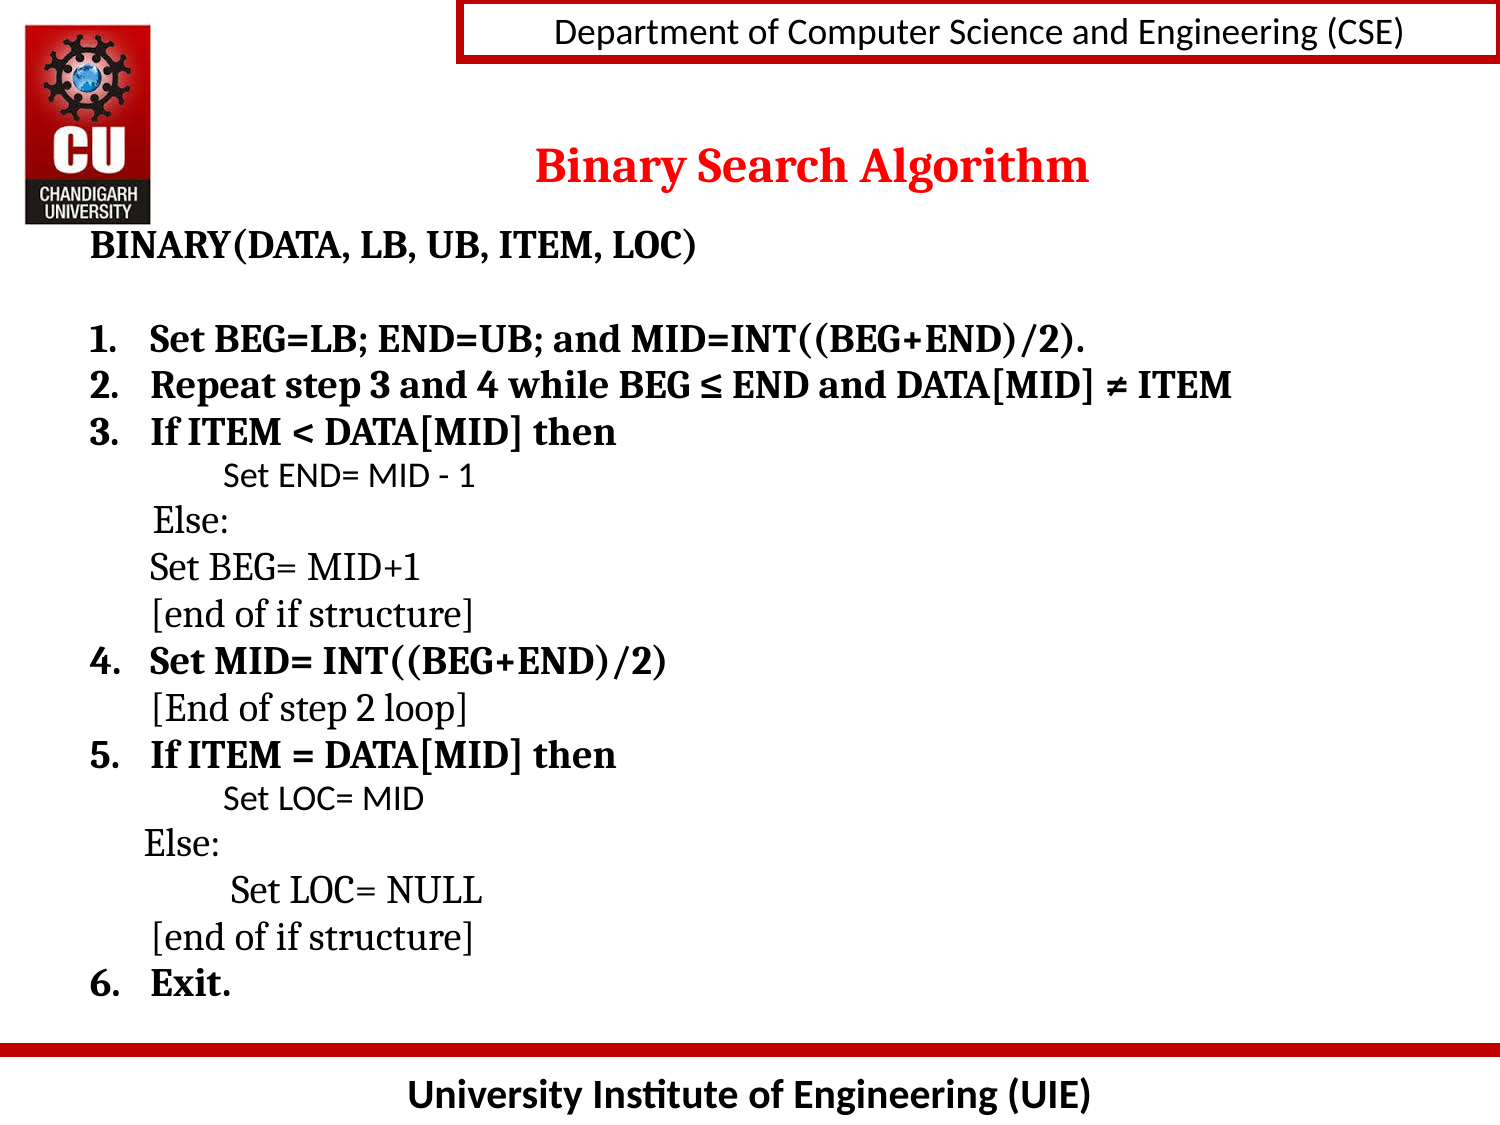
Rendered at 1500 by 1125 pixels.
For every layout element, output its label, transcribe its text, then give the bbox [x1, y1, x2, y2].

list BINARY(DATA, LB, UB, ITEM, LOC) Set BEG=LB; END=UB; and MID=INT((BEG+END)/2). Repeat step 3 and 4 while BEG ≤ END and DATA[MID] ≠ ITEM If ITEM < DATA[MID] then Set END= MID - 1 Else: Set BEG= MID+1 [end of if structure] Set MID= INT((BEG+END)/2) [End of step 2 loop] If ITEM = DATA[MID] then Set LOC= MID Else: Set LOC= NULL [end of if structure] Exit. [75, 220, 1425, 1013]
title Binary Search Algorithm [162, 112, 1463, 213]
picture [24, 24, 151, 225]
